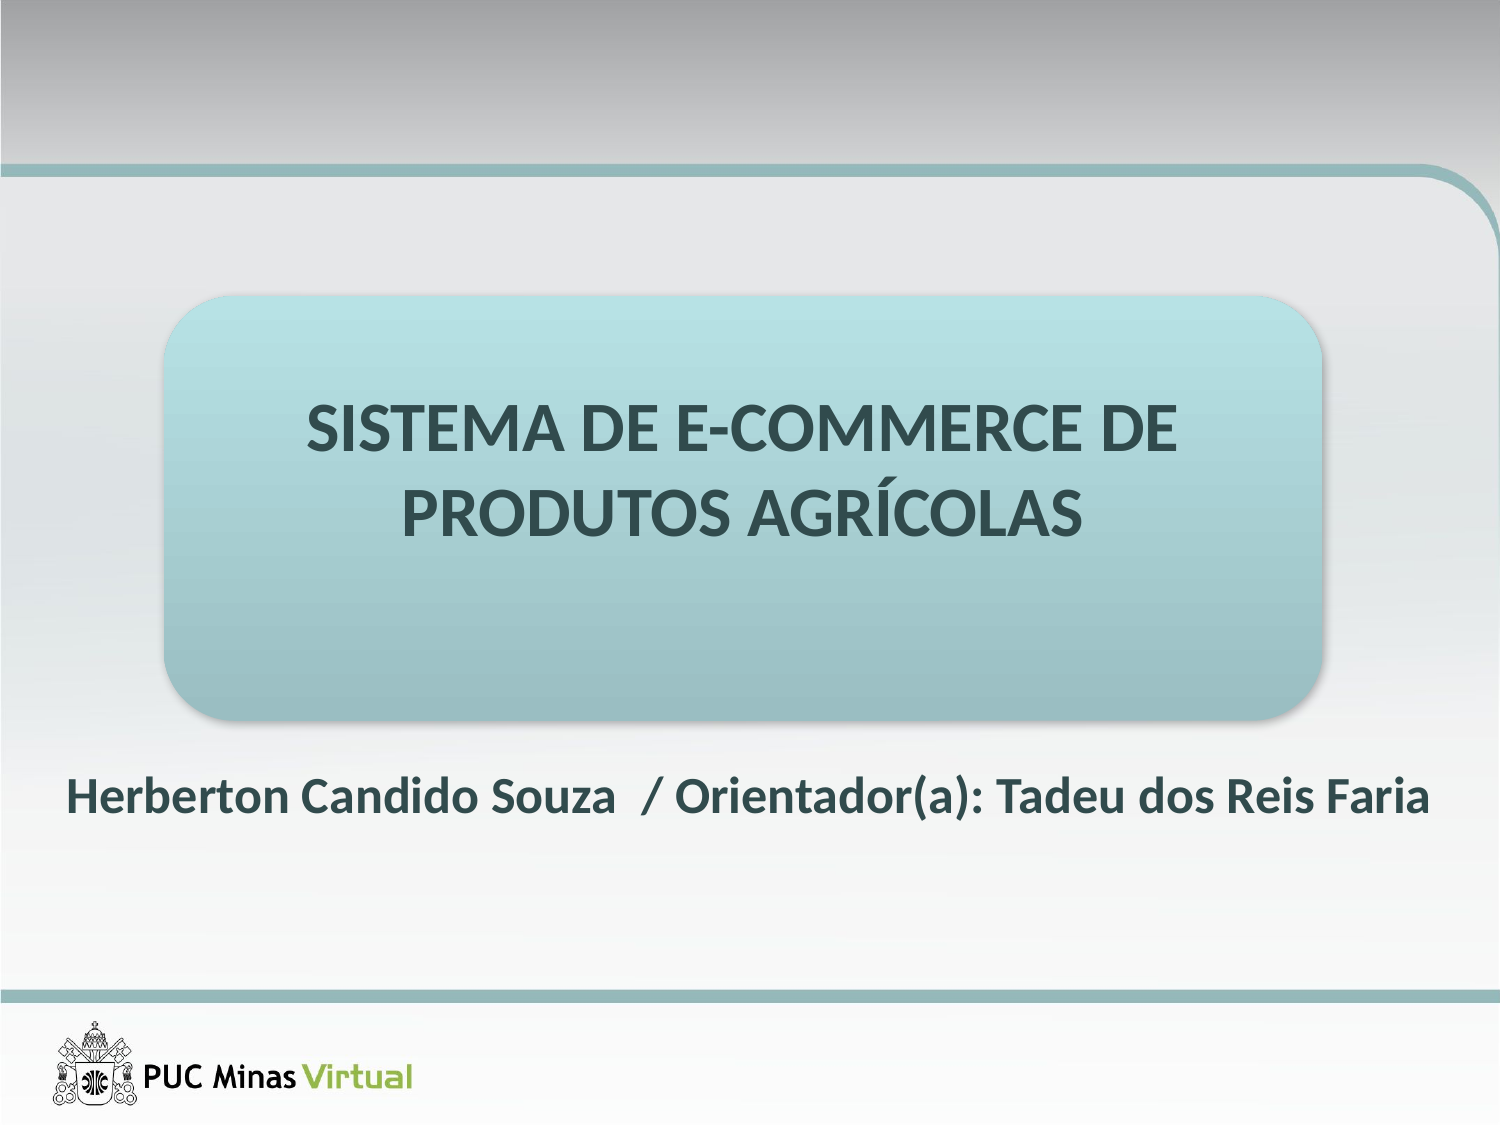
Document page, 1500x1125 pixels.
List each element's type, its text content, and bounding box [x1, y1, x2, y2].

text_box SISTEMA DE E-COMMERCE DE PRODUTOS AGRÍCOLAS [161, 293, 1325, 723]
text_box Herberton Candido Souza / Orientador(a): Tadeu dos Reis Faria [0, 754, 1500, 832]
picture [0, 832, 1500, 1125]
picture [0, 0, 1500, 754]
